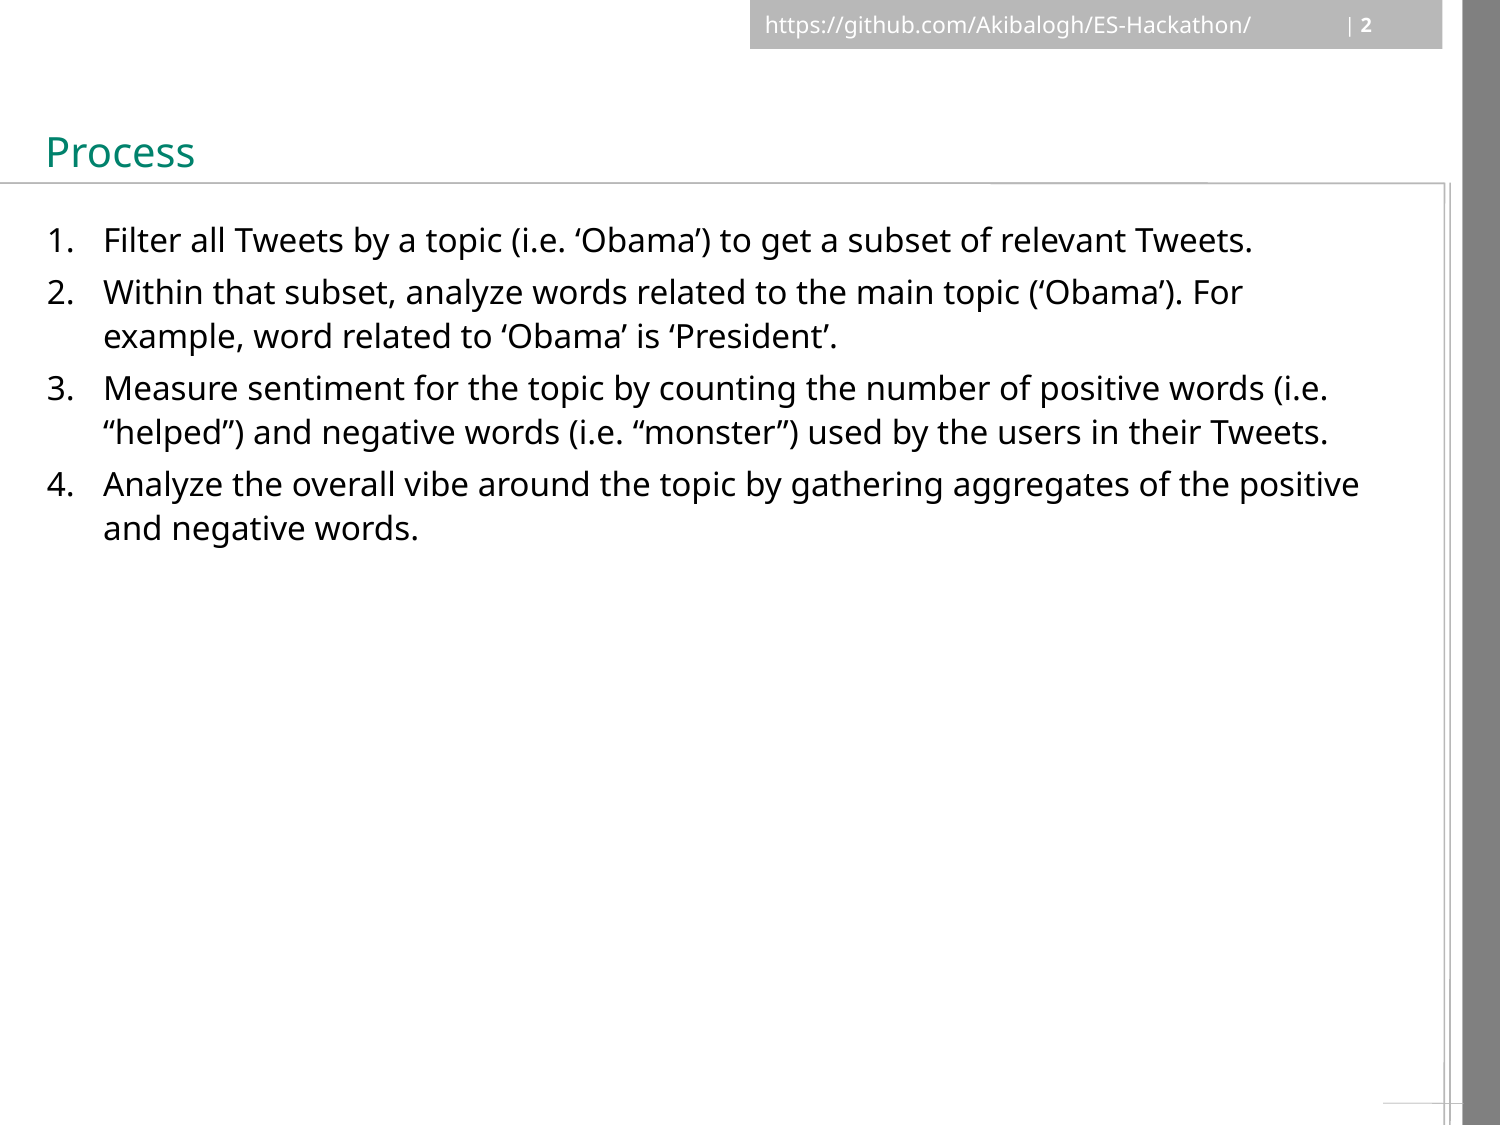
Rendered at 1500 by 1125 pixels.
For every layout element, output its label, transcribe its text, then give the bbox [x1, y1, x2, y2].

list Filter all Tweets by a topic (i.e. ‘Obama’) to get a subset of relevant Tweets. Within that subset, analyze words related to the main topic (‘Obama’). For example, word related to ‘Obama’ is ‘President’. Measure sentiment for the topic by counting the number of positive words (i.e. “helped”) and negative words (i.e. “monster”) used by the users in their Tweets. Analyze the overall vibe around the topic by gathering aggregates of the positive and negative words. [32, 207, 1407, 950]
title Process [29, 120, 1413, 184]
